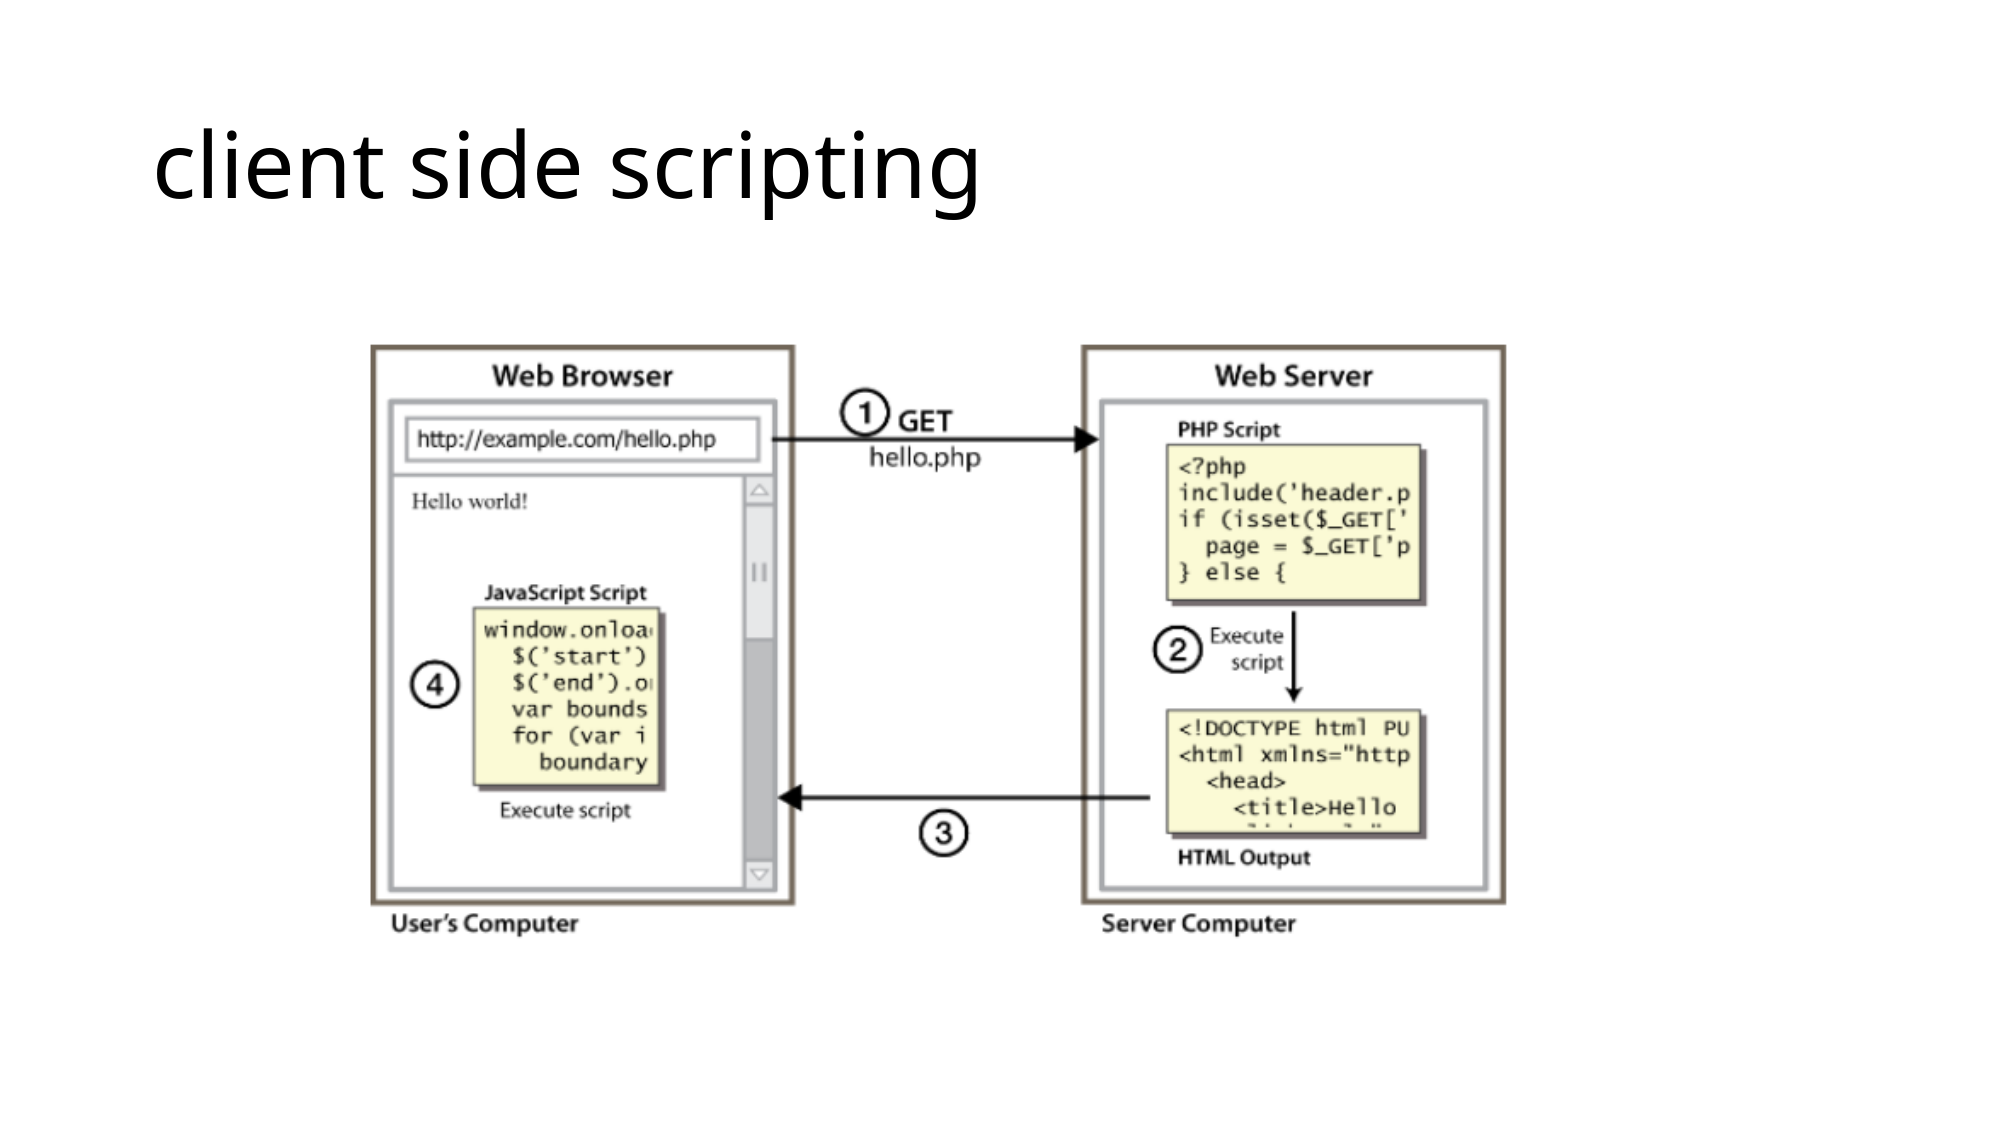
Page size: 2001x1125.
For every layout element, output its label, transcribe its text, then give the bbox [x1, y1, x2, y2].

title client side scripting [137, 59, 1863, 278]
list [359, 312, 1544, 965]
